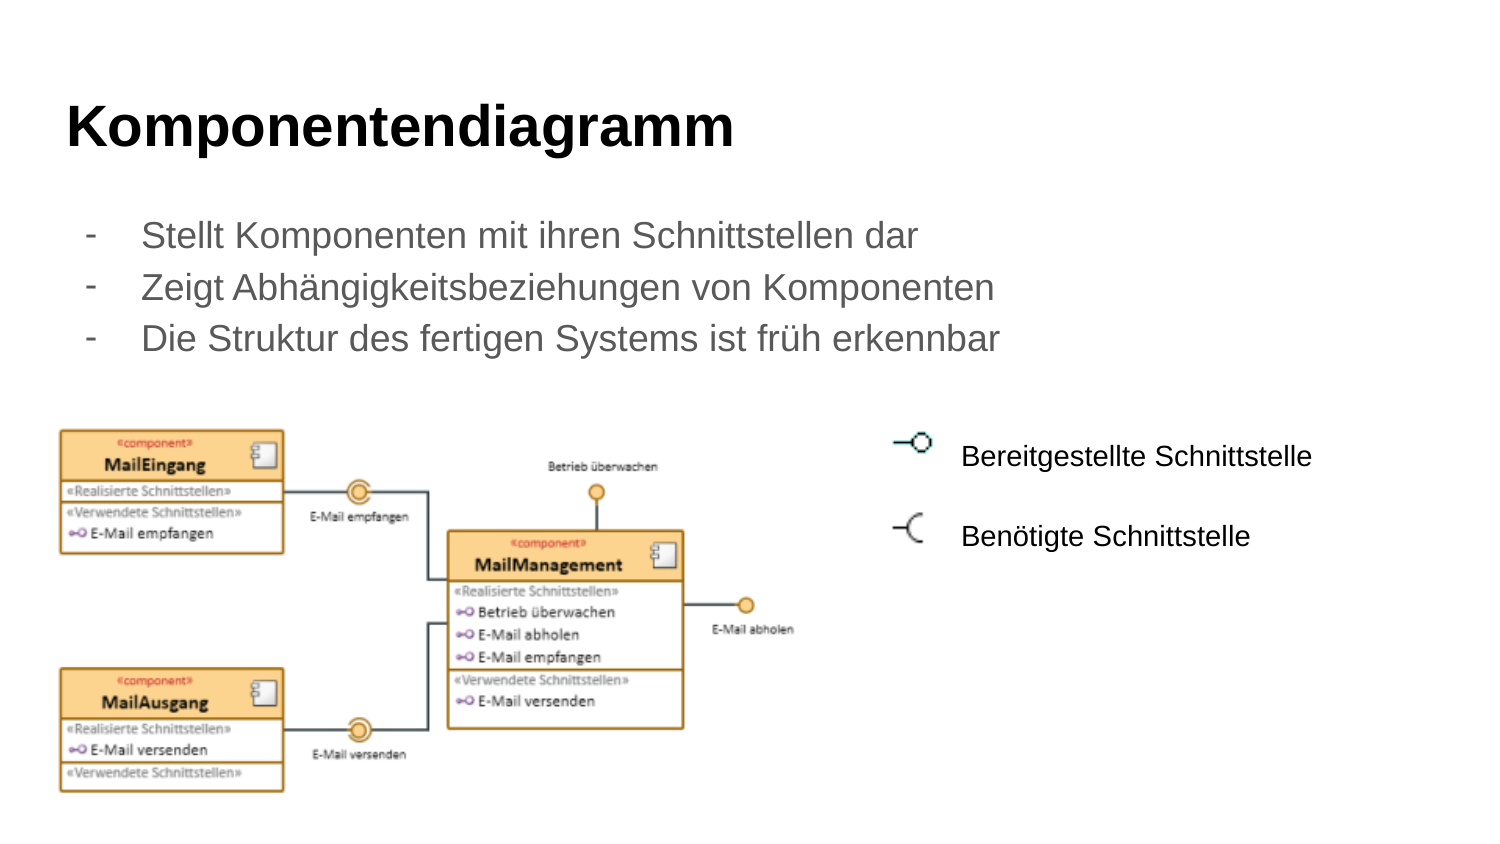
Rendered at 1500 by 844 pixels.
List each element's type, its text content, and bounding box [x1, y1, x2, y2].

list Stellt Komponenten mit ihren Schnittstellen dar Zeigt Abhängigkeitsbeziehungen von Komponenten Die Struktur des fertigen Systems ist früh erkennbar [51, 189, 1449, 750]
picture [891, 511, 929, 548]
picture [891, 421, 940, 470]
text_box Benötigte Schnittstelle [946, 501, 1400, 558]
picture [50, 421, 802, 804]
title Komponentendiagramm [51, 72, 1449, 167]
text_box Bereitgestellte Schnittstelle [946, 421, 1369, 469]
